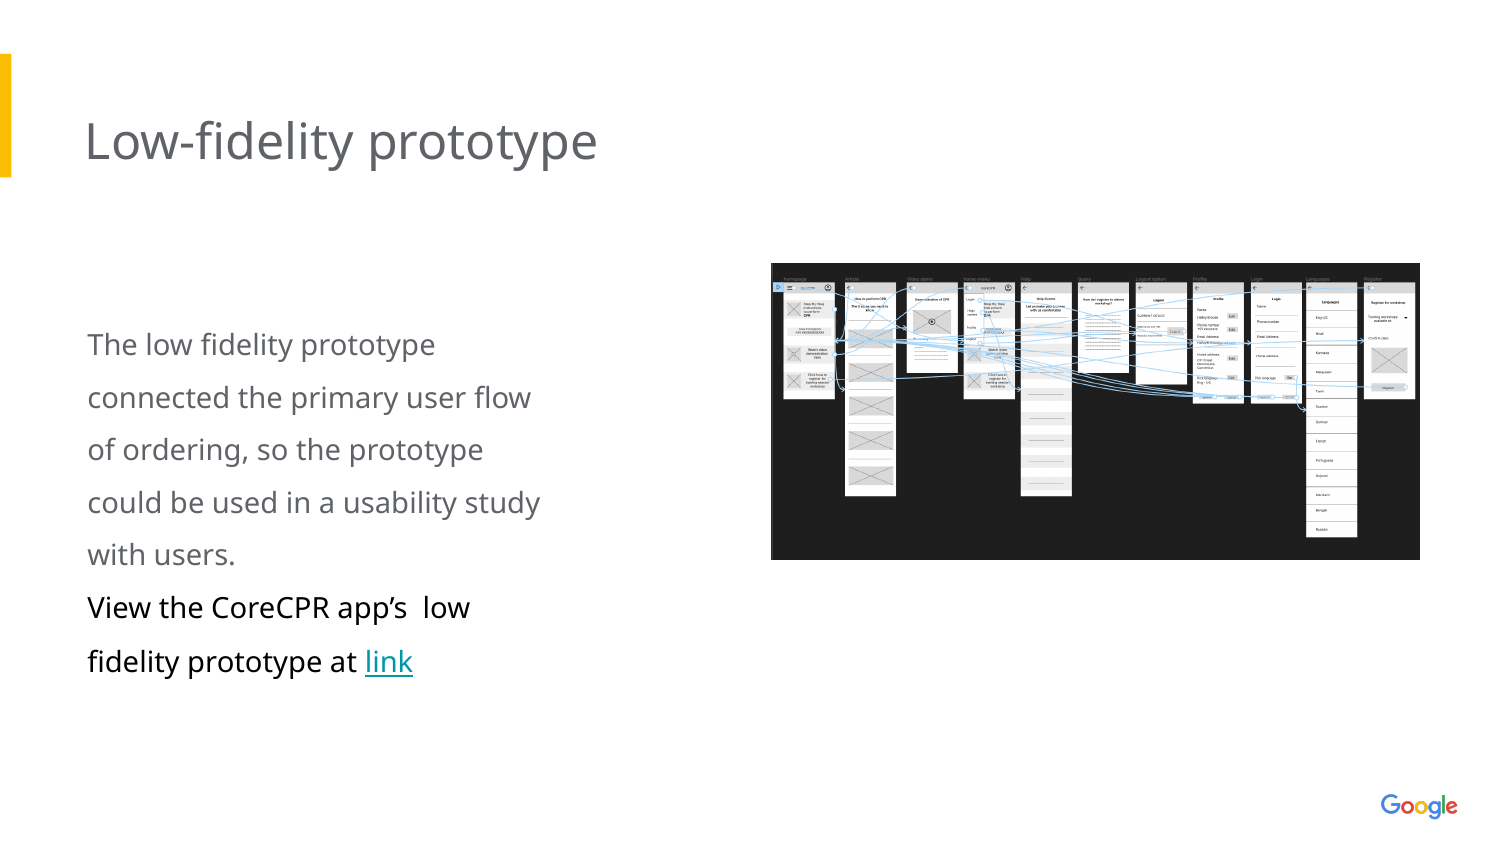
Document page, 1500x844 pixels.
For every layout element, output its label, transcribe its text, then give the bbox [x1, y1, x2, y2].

text_box The low fidelity prototype connected the primary user flow of ordering, so the prototype could be used in a usability study with users. View the CoreCPR app’s low fidelity prototype at link [87, 294, 566, 699]
text_box Low-fidelity prototype [84, 85, 1234, 185]
picture [771, 263, 1420, 561]
picture [1381, 794, 1458, 820]
